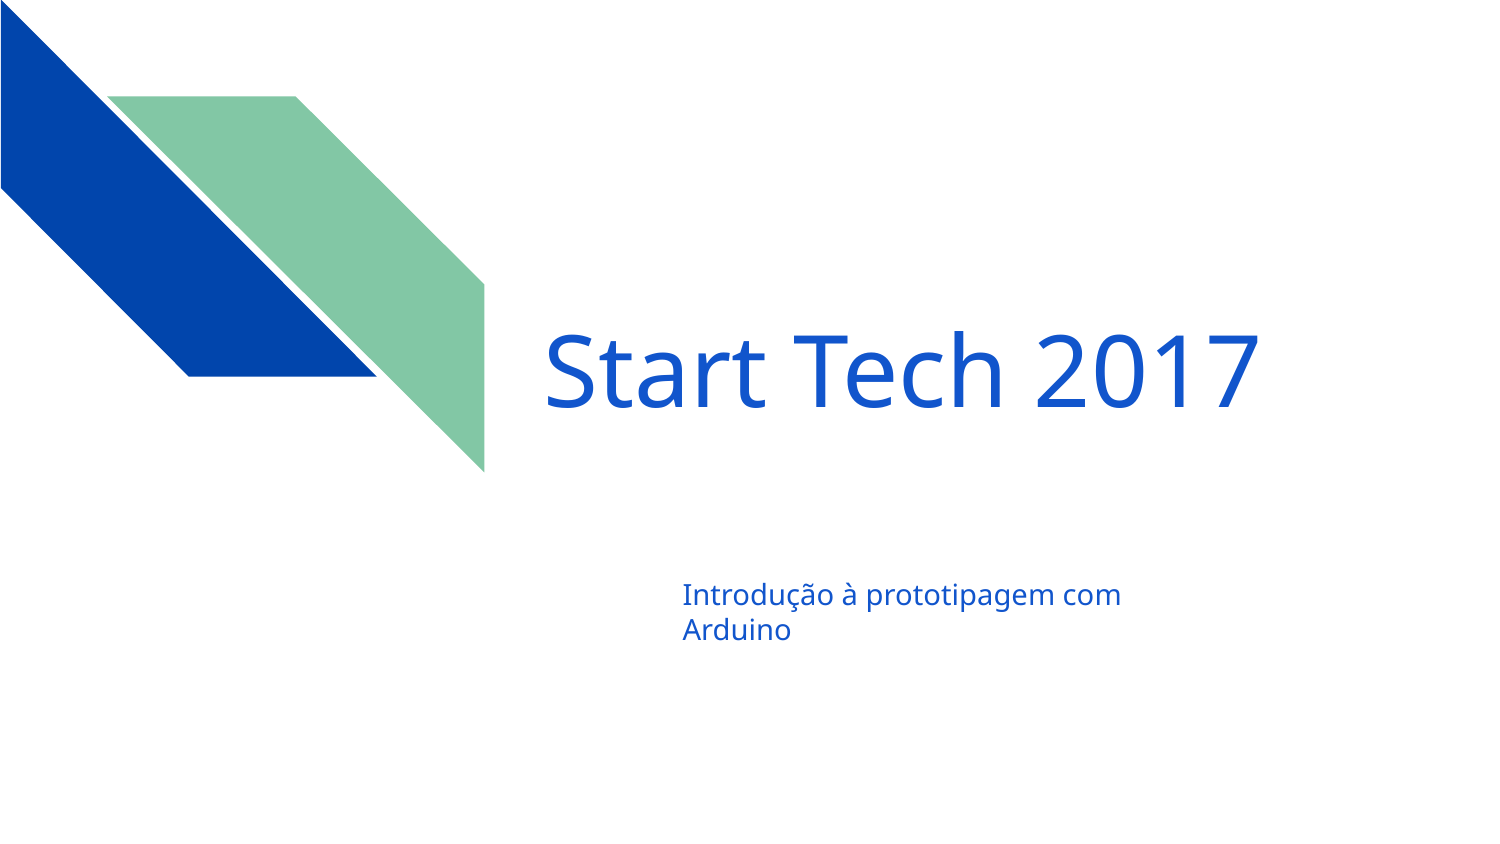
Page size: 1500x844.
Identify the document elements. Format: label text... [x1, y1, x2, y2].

subtitle Introdução à prototipagem com Arduino [667, 561, 1237, 645]
title Start Tech 2017 [528, 292, 1352, 552]
